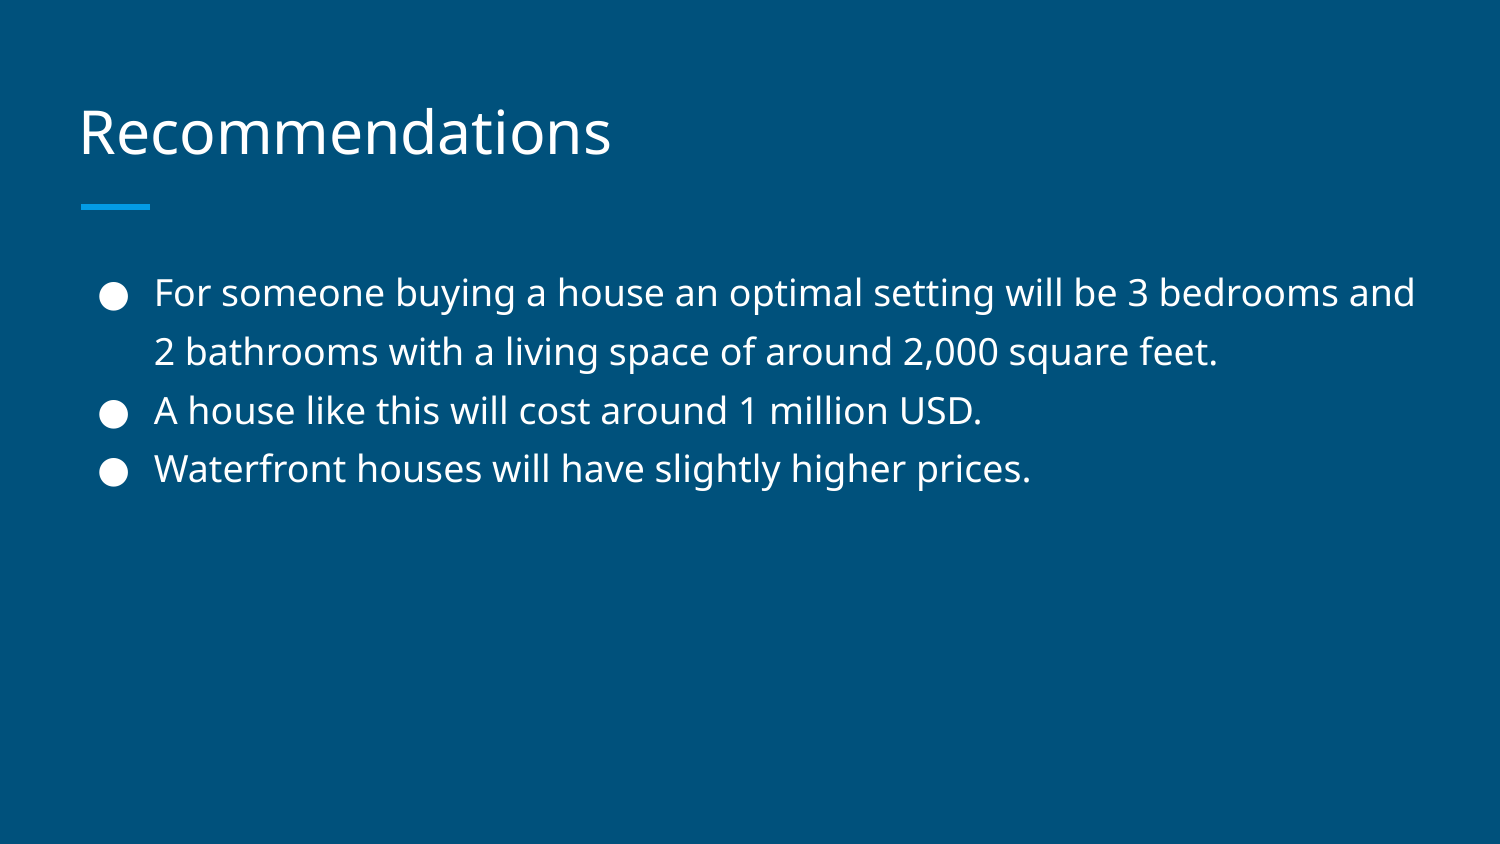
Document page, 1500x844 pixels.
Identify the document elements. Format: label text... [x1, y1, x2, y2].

list For someone buying a house an optimal setting will be 3 bedrooms and 2 bathrooms with a living space of around 2,000 square feet. A house like this will cost around 1 million USD. Waterfront houses will have slightly higher prices. [63, 244, 1437, 750]
title Recommendations [63, 75, 1437, 188]
